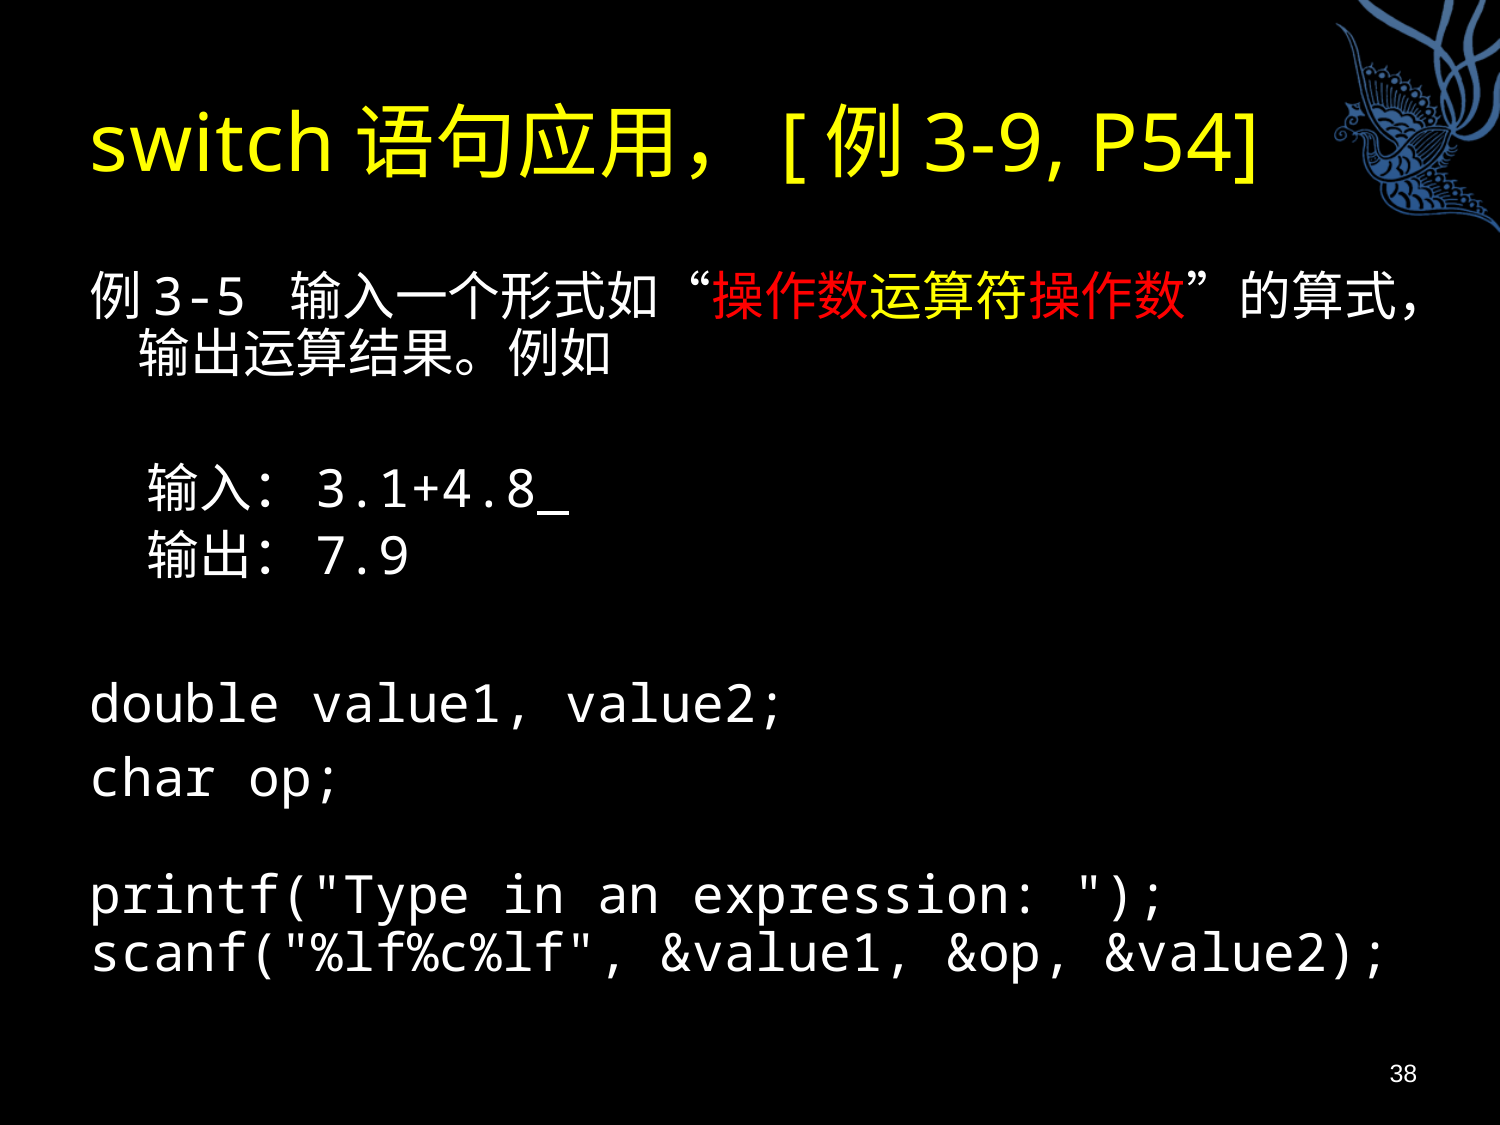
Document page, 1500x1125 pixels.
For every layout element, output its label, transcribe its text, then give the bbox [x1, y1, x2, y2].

list 例3-5 输入一个形式如“操作数运算符操作数”的算式，输出运算结果。例如 输入：3.1+4.8 输出：7.9 double value1, value2; char op; printf("Type in an expression: "); scanf("%lf%c%lf", &value1, &op, &value2); [75, 262, 1425, 1005]
slide_number 38 [1074, 1042, 1425, 1103]
title switch语句应用，[例3-9, P54] [75, 45, 1351, 233]
